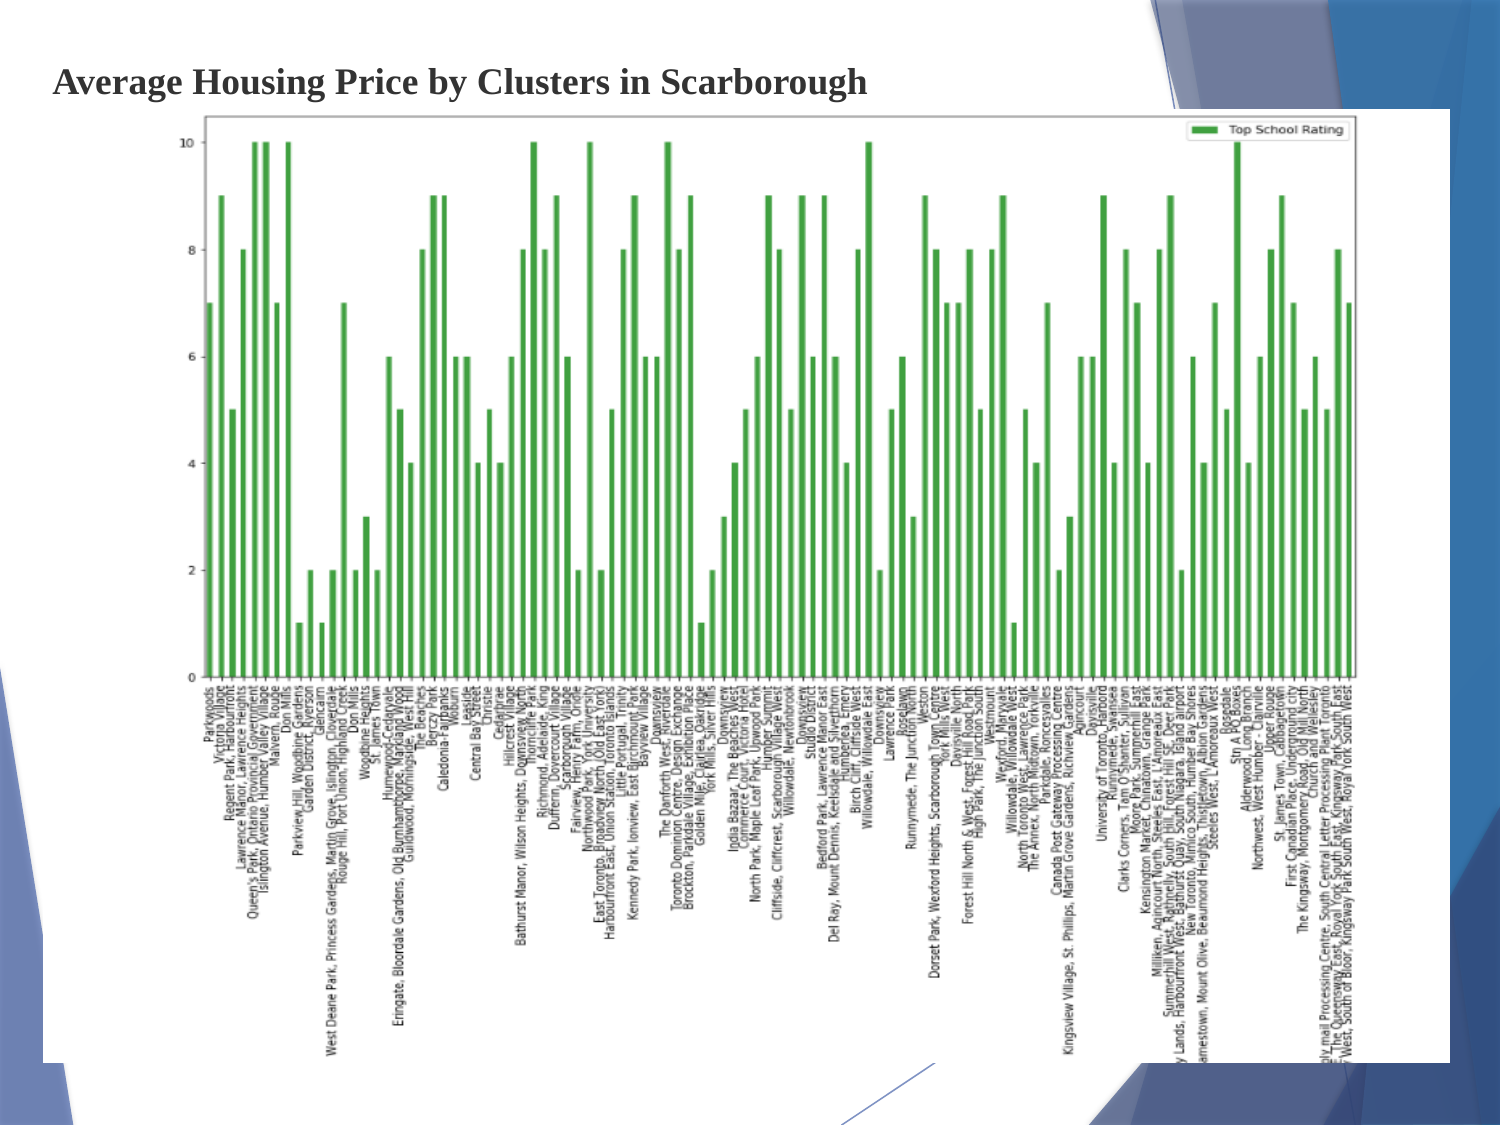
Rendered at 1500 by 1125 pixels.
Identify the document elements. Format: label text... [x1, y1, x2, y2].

picture [42, 108, 1451, 1063]
text_box Average Housing Price by Clusters in Scarborough [37, 49, 1263, 115]
